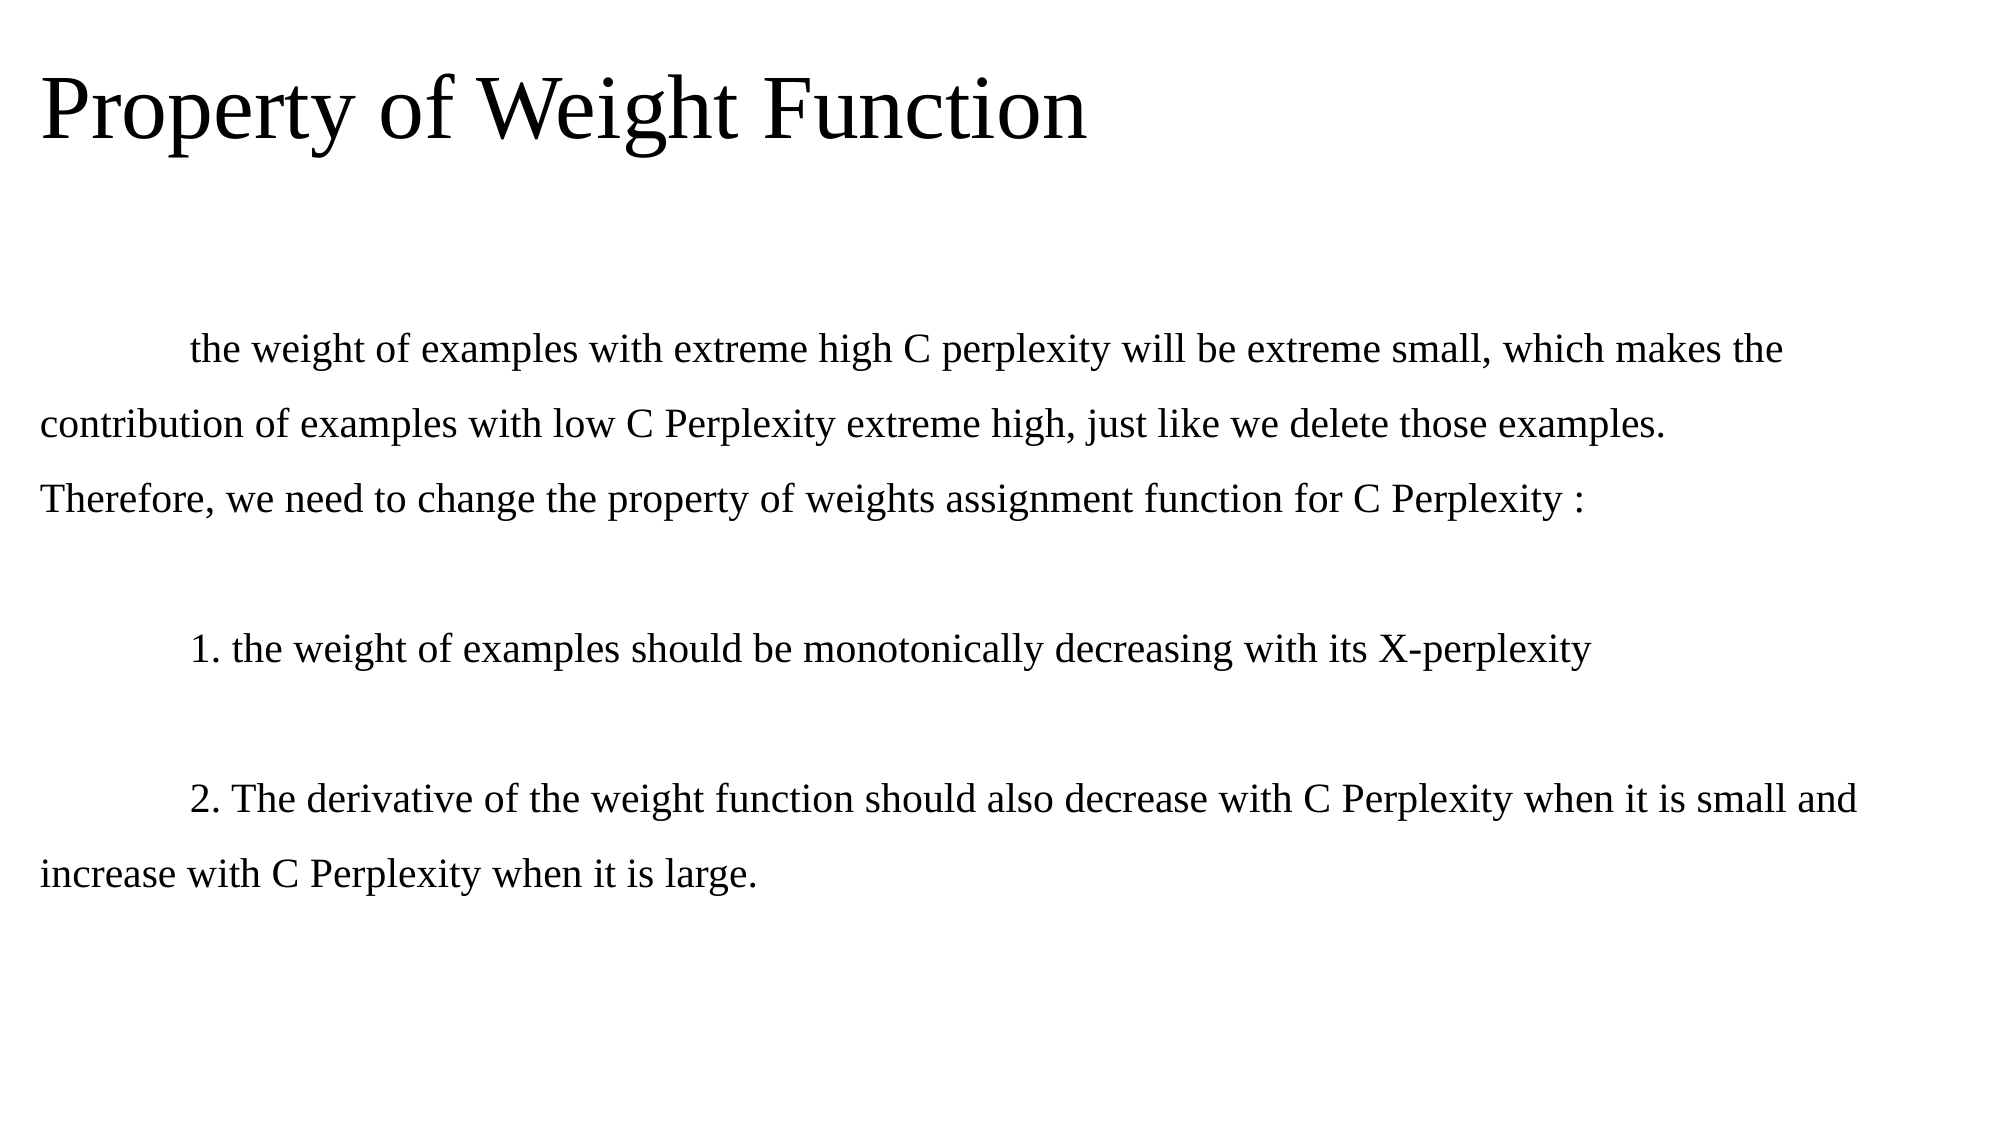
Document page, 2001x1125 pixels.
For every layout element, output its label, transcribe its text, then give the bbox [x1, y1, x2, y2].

text_box the weight of examples with extreme high C perplexity will be extreme small, which makes the contribution of examples with low C Perplexity extreme high, just like we delete those examples. Therefore, we need to change the property of weights assignment function for C Perplexity : 1. the weight of examples should be monotonically decreasing with its X-perplexity 2. The derivative of the weight function should also decrease with C Perplexity when it is small and increase with C Perplexity when it is large. [25, 288, 1907, 904]
title Property of Weight Function [25, 0, 1751, 218]
